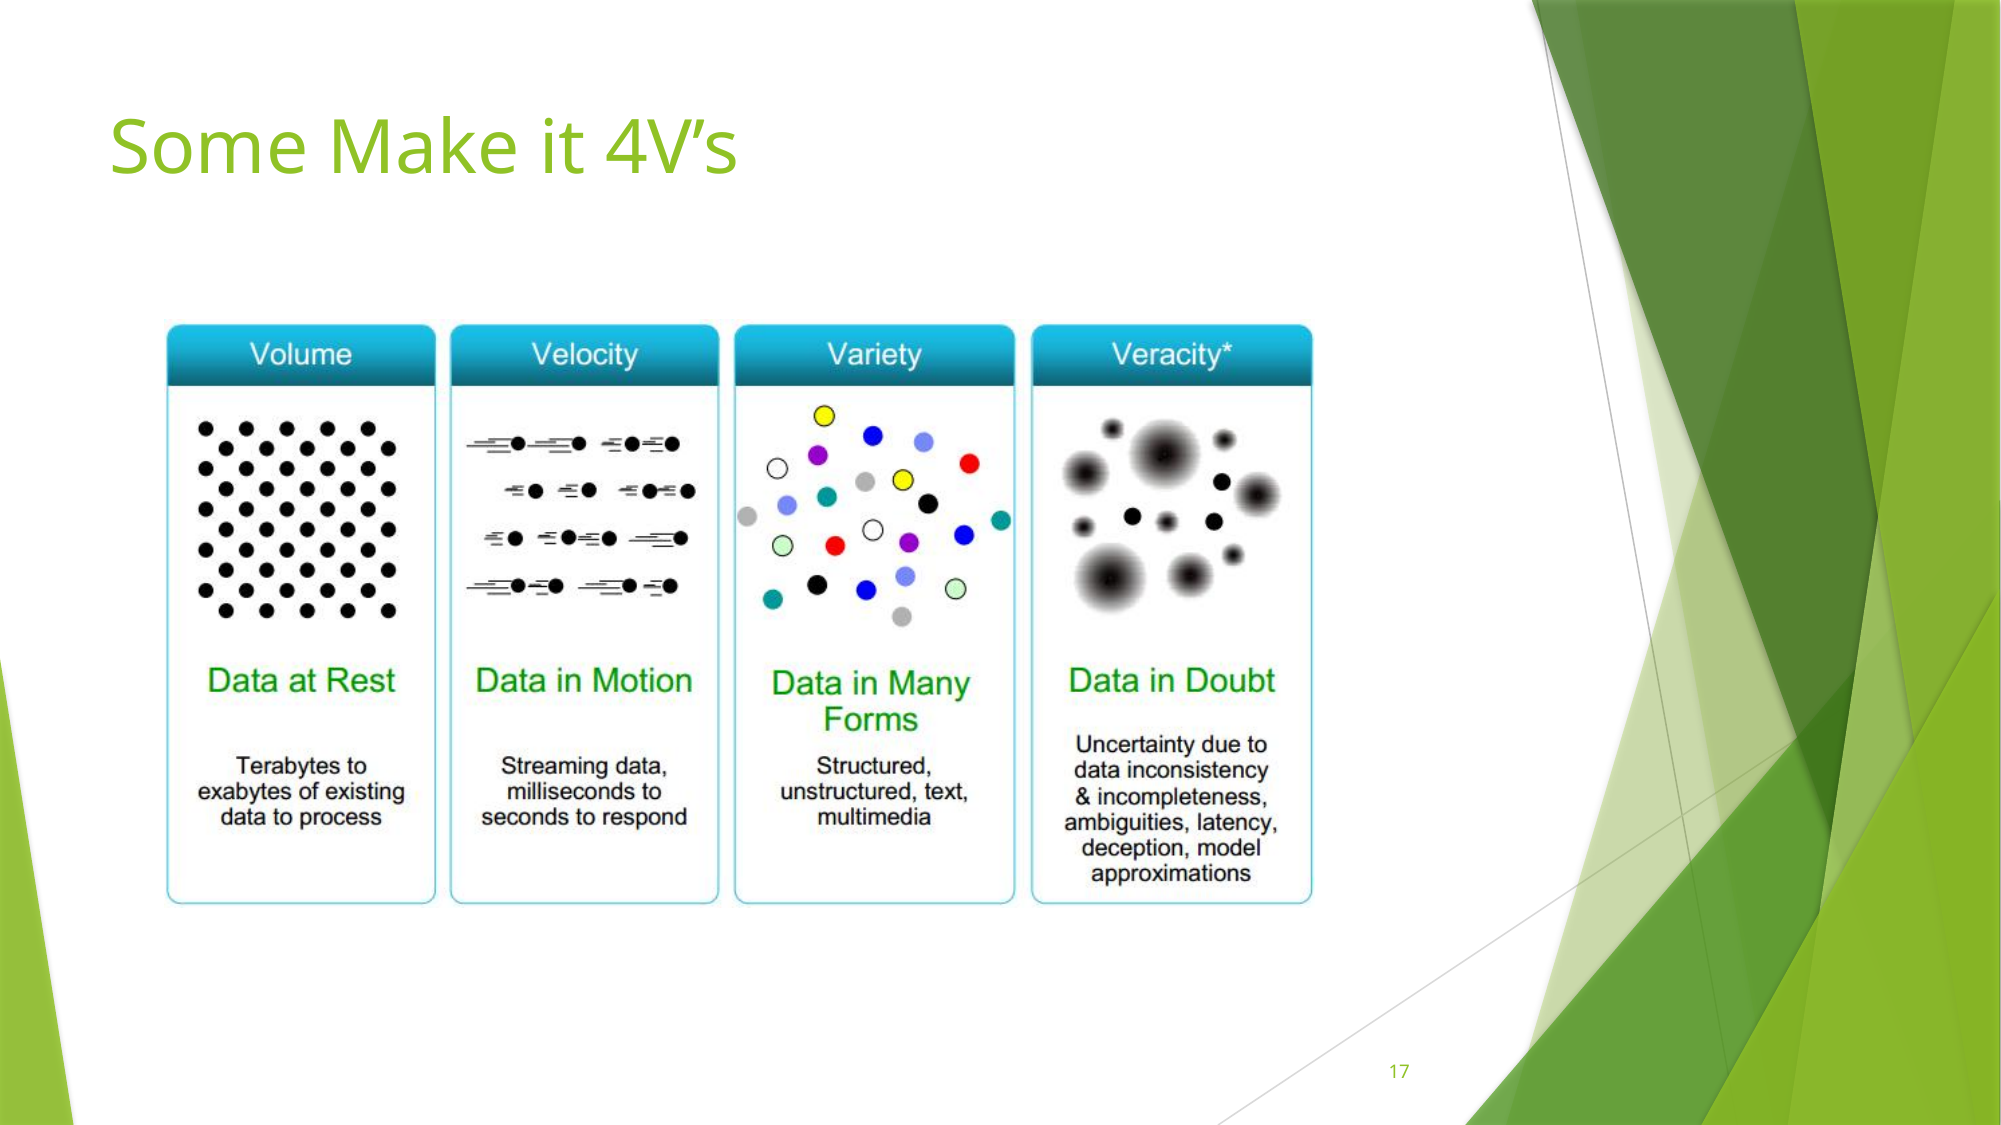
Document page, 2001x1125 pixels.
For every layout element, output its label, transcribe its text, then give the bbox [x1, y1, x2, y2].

picture [163, 319, 1315, 909]
text_box Some Make it 4V’s [74, 91, 1425, 233]
slide_number 17 [1074, 1042, 1425, 1103]
